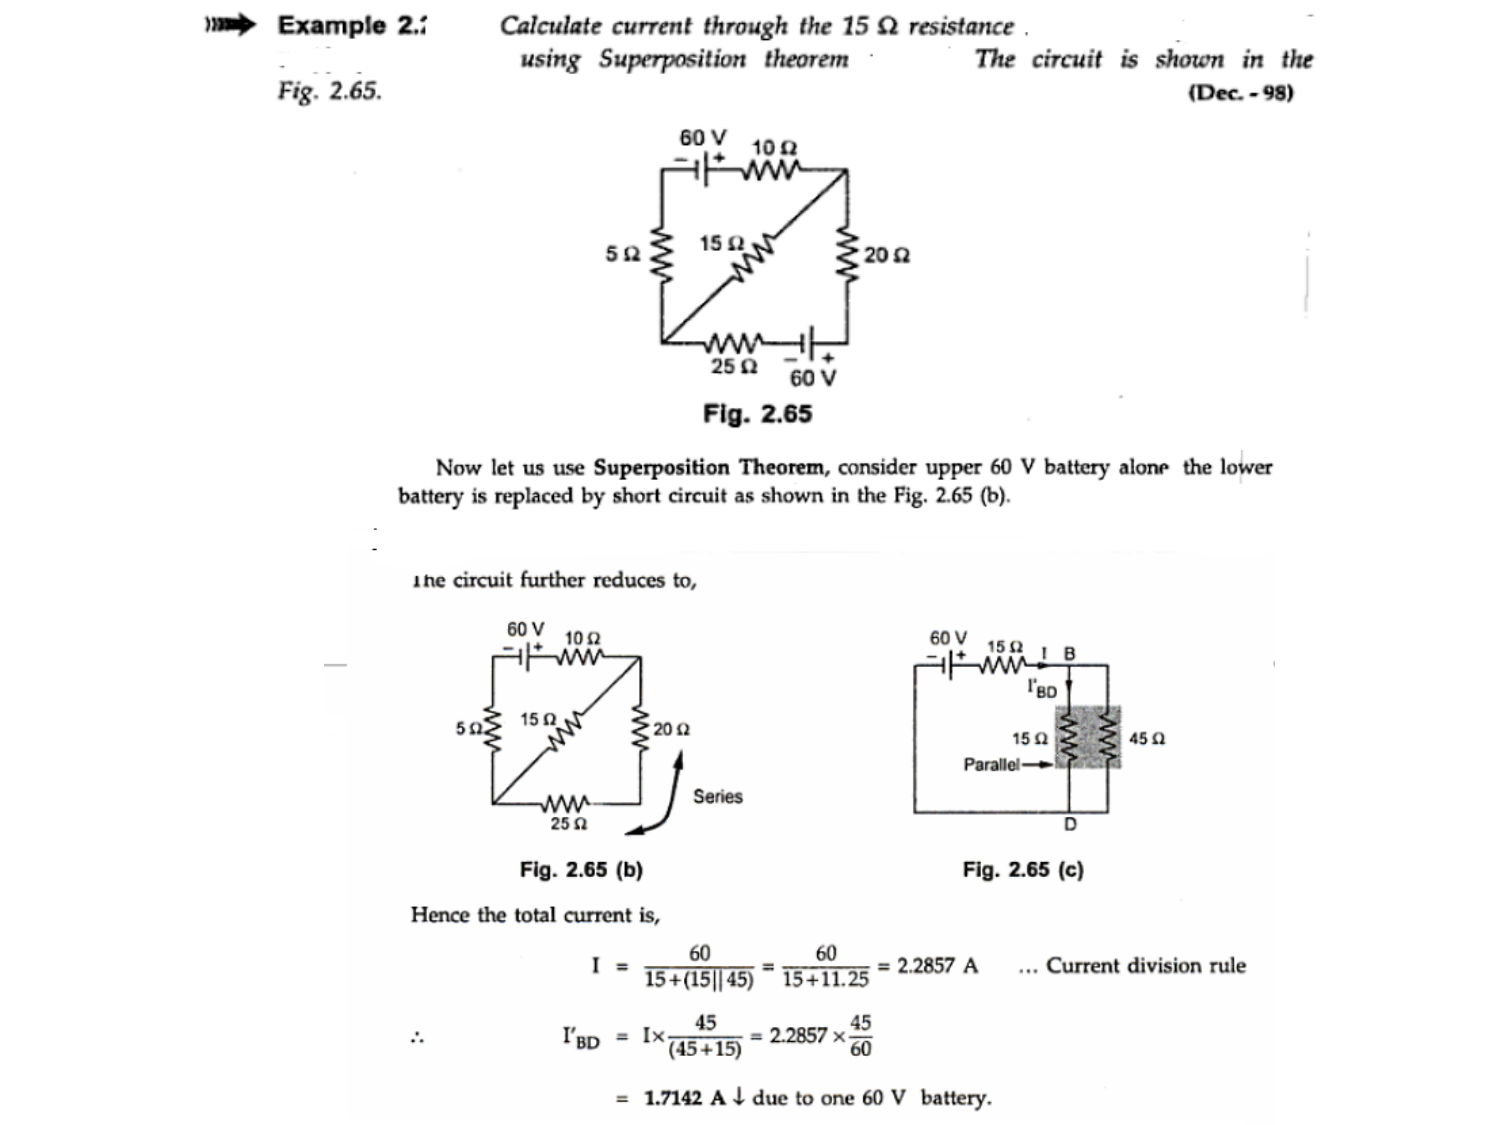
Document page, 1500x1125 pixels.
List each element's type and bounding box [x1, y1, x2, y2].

picture [182, 0, 1318, 434]
picture [324, 450, 1275, 1125]
